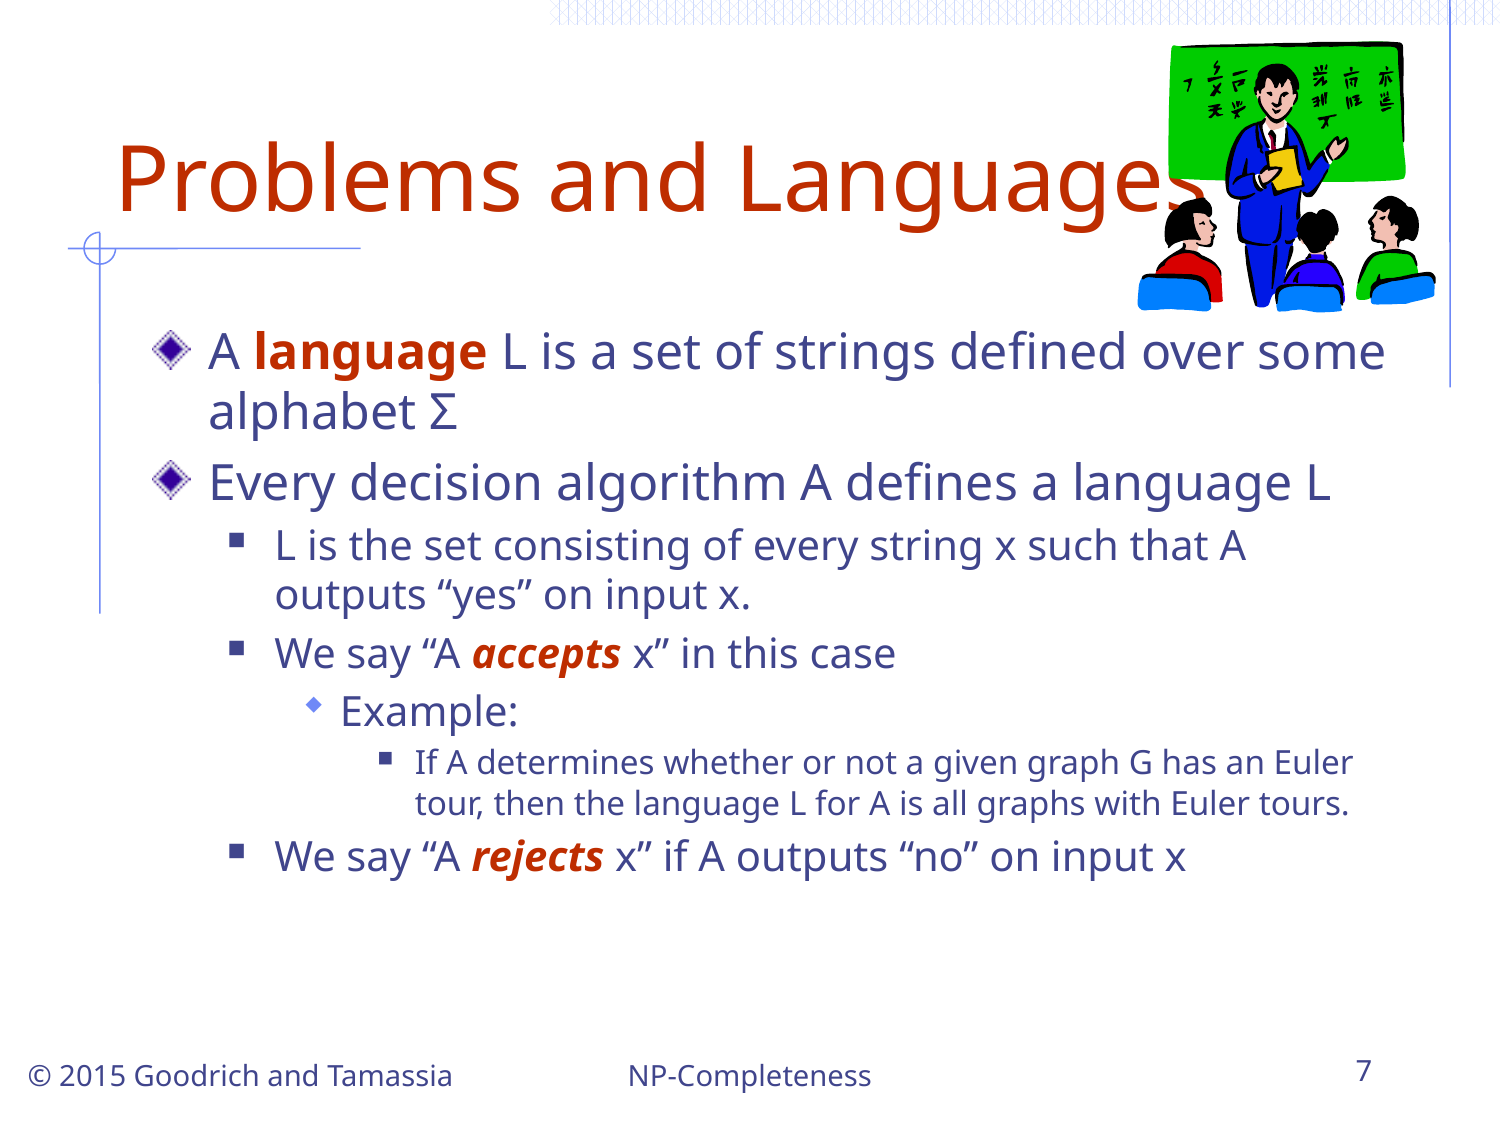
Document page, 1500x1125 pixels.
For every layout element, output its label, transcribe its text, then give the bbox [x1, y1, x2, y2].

list A language L is a set of strings defined over some alphabet Σ Every decision algorithm A defines a language L L is the set consisting of every string x such that A outputs “yes” on input x. We say “A accepts x” in this case Example: If A determines whether or not a given graph G has an Euler tour, then the language L for A is all graphs with Euler tours. We say “A rejects x” if A outputs “no” on input x [137, 312, 1413, 988]
slide_number © 2015 Goodrich and Tamassia [12, 1024, 513, 1101]
picture [152, 460, 191, 500]
title Problems and Languages [99, 50, 1132, 238]
picture [152, 330, 191, 370]
footer NP-Completeness [513, 1024, 988, 1101]
slide_number 7 [1074, 1024, 1388, 1101]
picture [1137, 38, 1437, 313]
